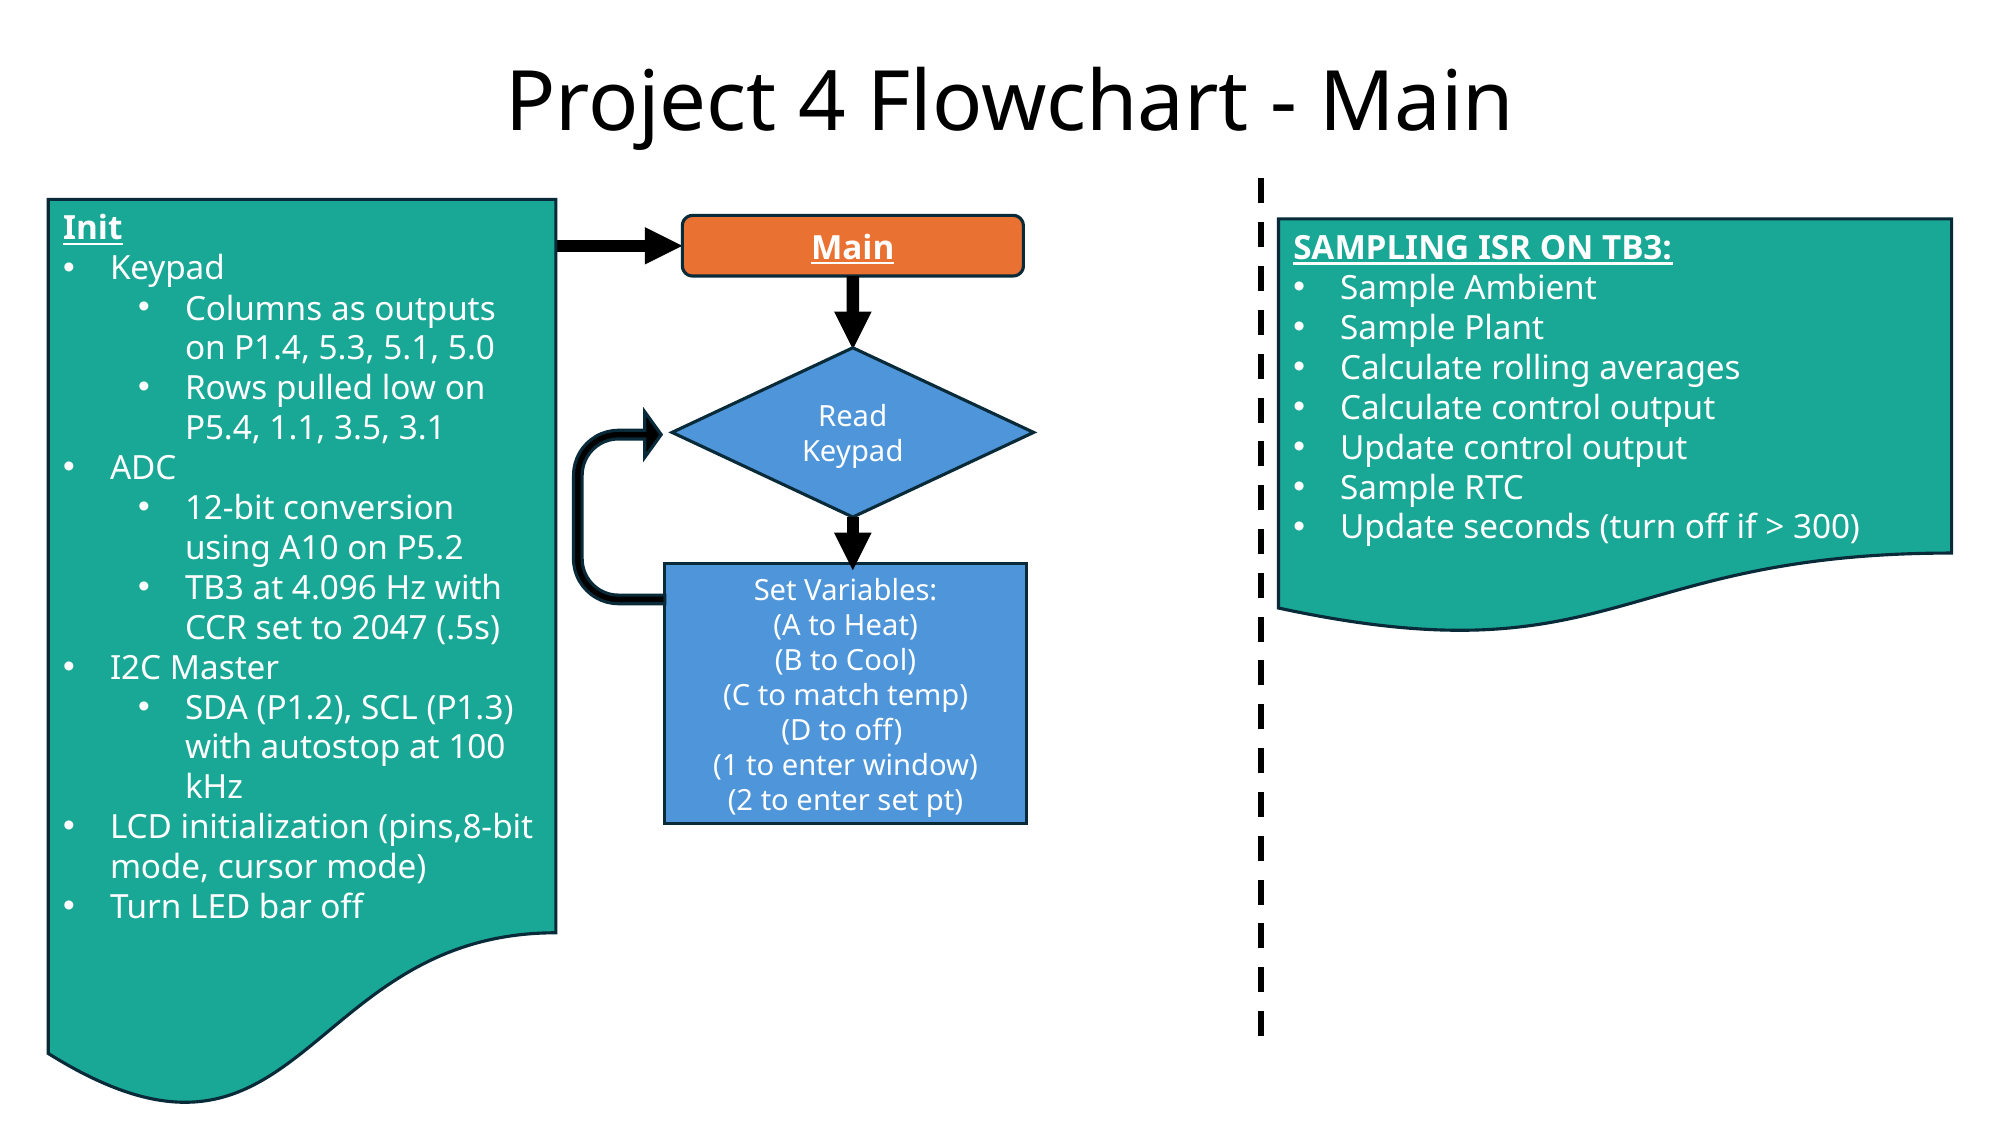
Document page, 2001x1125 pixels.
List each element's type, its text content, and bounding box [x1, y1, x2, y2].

text_box Init Keypad Columns as outputs on P1.4, 5.3, 5.1, 5.0 Rows pulled low on P5.4, 1.1, 3.5, 3.1 ADC 12-bit conversion using A10 on P5.2 TB3 at 4.096 Hz with CCR set to 2047 (.5s) I2C Master SDA (P1.2), SCL (P1.3) with autostop at 100 kHz LCD initialization (pins,8-bit mode, cursor mode) Turn LED bar off [46, 197, 558, 1104]
text_box Main [680, 213, 1025, 278]
text_box Project 4 Flowchart - Main [490, 39, 1530, 155]
text_box [571, 406, 667, 606]
text_box Set Variables: (A to Heat) (B to Cool) (C to match temp) (D to off) (1 to enter window) (2 to enter set pt) [663, 562, 1028, 825]
text_box SAMPLING ISR ON TB3: Sample Ambient Sample Plant Calculate rolling averages Calculate control output Update control output Sample RTC Update seconds (turn off if > 300) [1276, 217, 1954, 632]
text_box Read Keypad [668, 346, 1038, 517]
